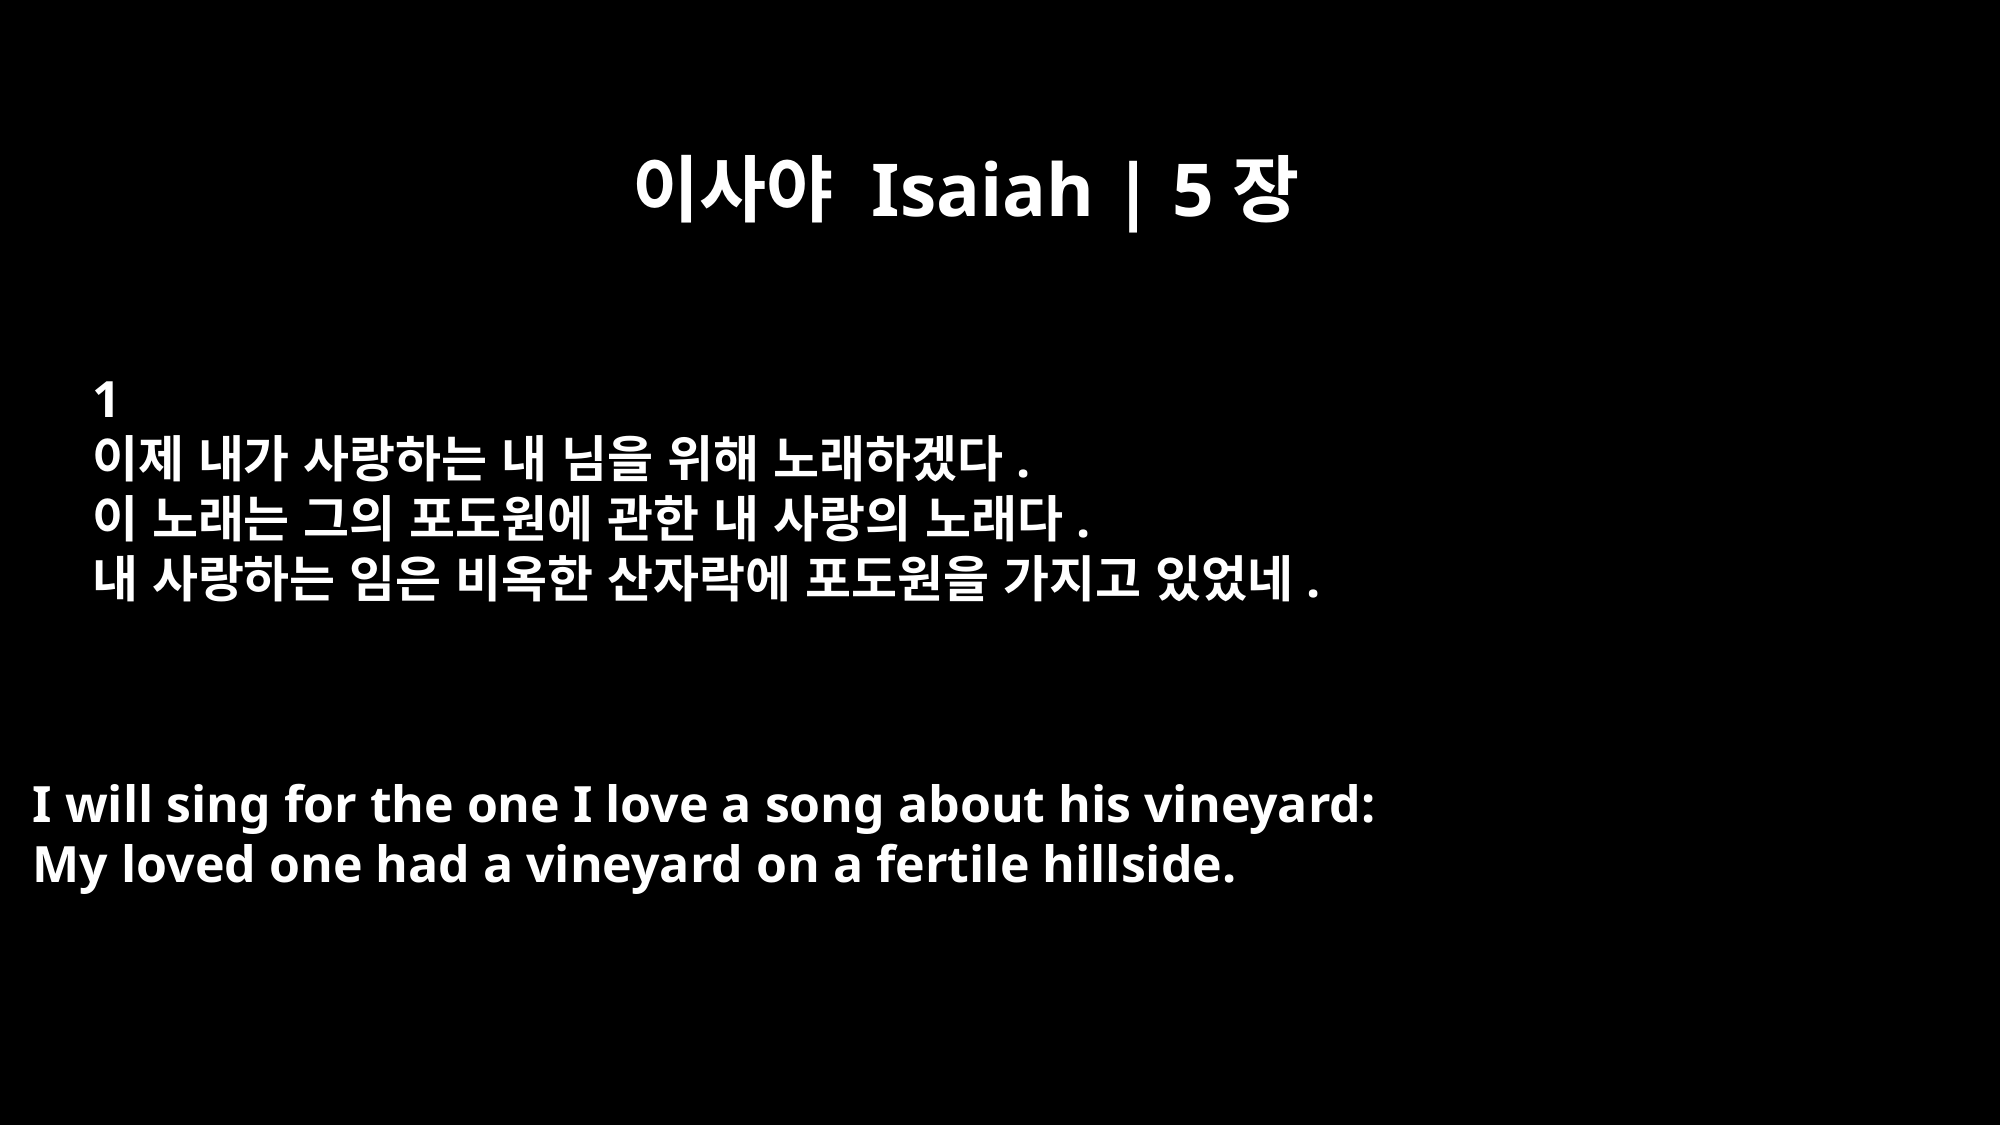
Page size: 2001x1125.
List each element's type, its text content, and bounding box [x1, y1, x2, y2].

text_box I will sing for the one I love a song about his vineyard: My loved one had a vineyard on a fertile hillside. [17, 764, 1392, 900]
text_box 이사야 Isaiah | 5장 [617, 136, 1315, 239]
text_box ﻿1 이제 내가 사랑하는 내 님을 위해 노래하겠다. 이 노래는 그의 포도원에 관한 내 사랑의 노래다. 내 사랑하는 임은 비옥한 산자락에 포도원을 가지고 있었네. [77, 359, 1336, 615]
